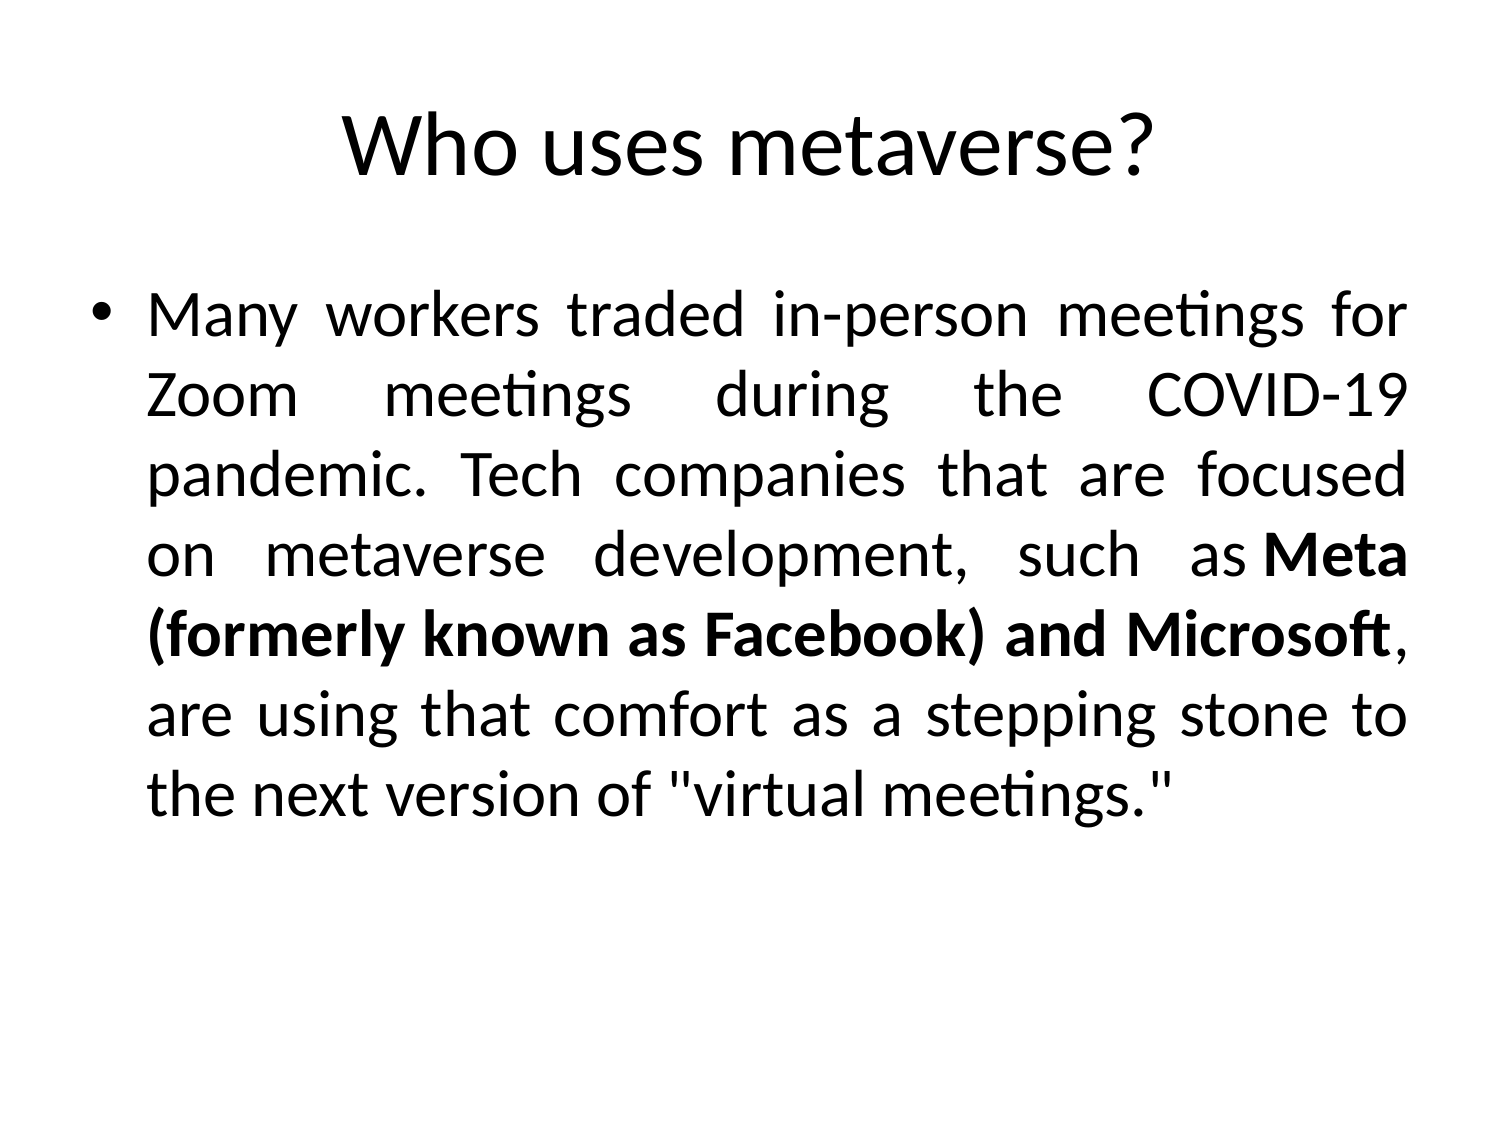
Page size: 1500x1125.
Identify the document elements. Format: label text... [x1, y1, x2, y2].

list Many workers traded in-person meetings for Zoom meetings during the COVID-19 pandemic. Tech companies that are focused on metaverse development, such as Meta (formerly known as Facebook) and Microsoft, are using that comfort as a stepping stone to the next version of "virtual meetings." [75, 262, 1425, 1005]
title Who uses metaverse? [75, 45, 1425, 233]
